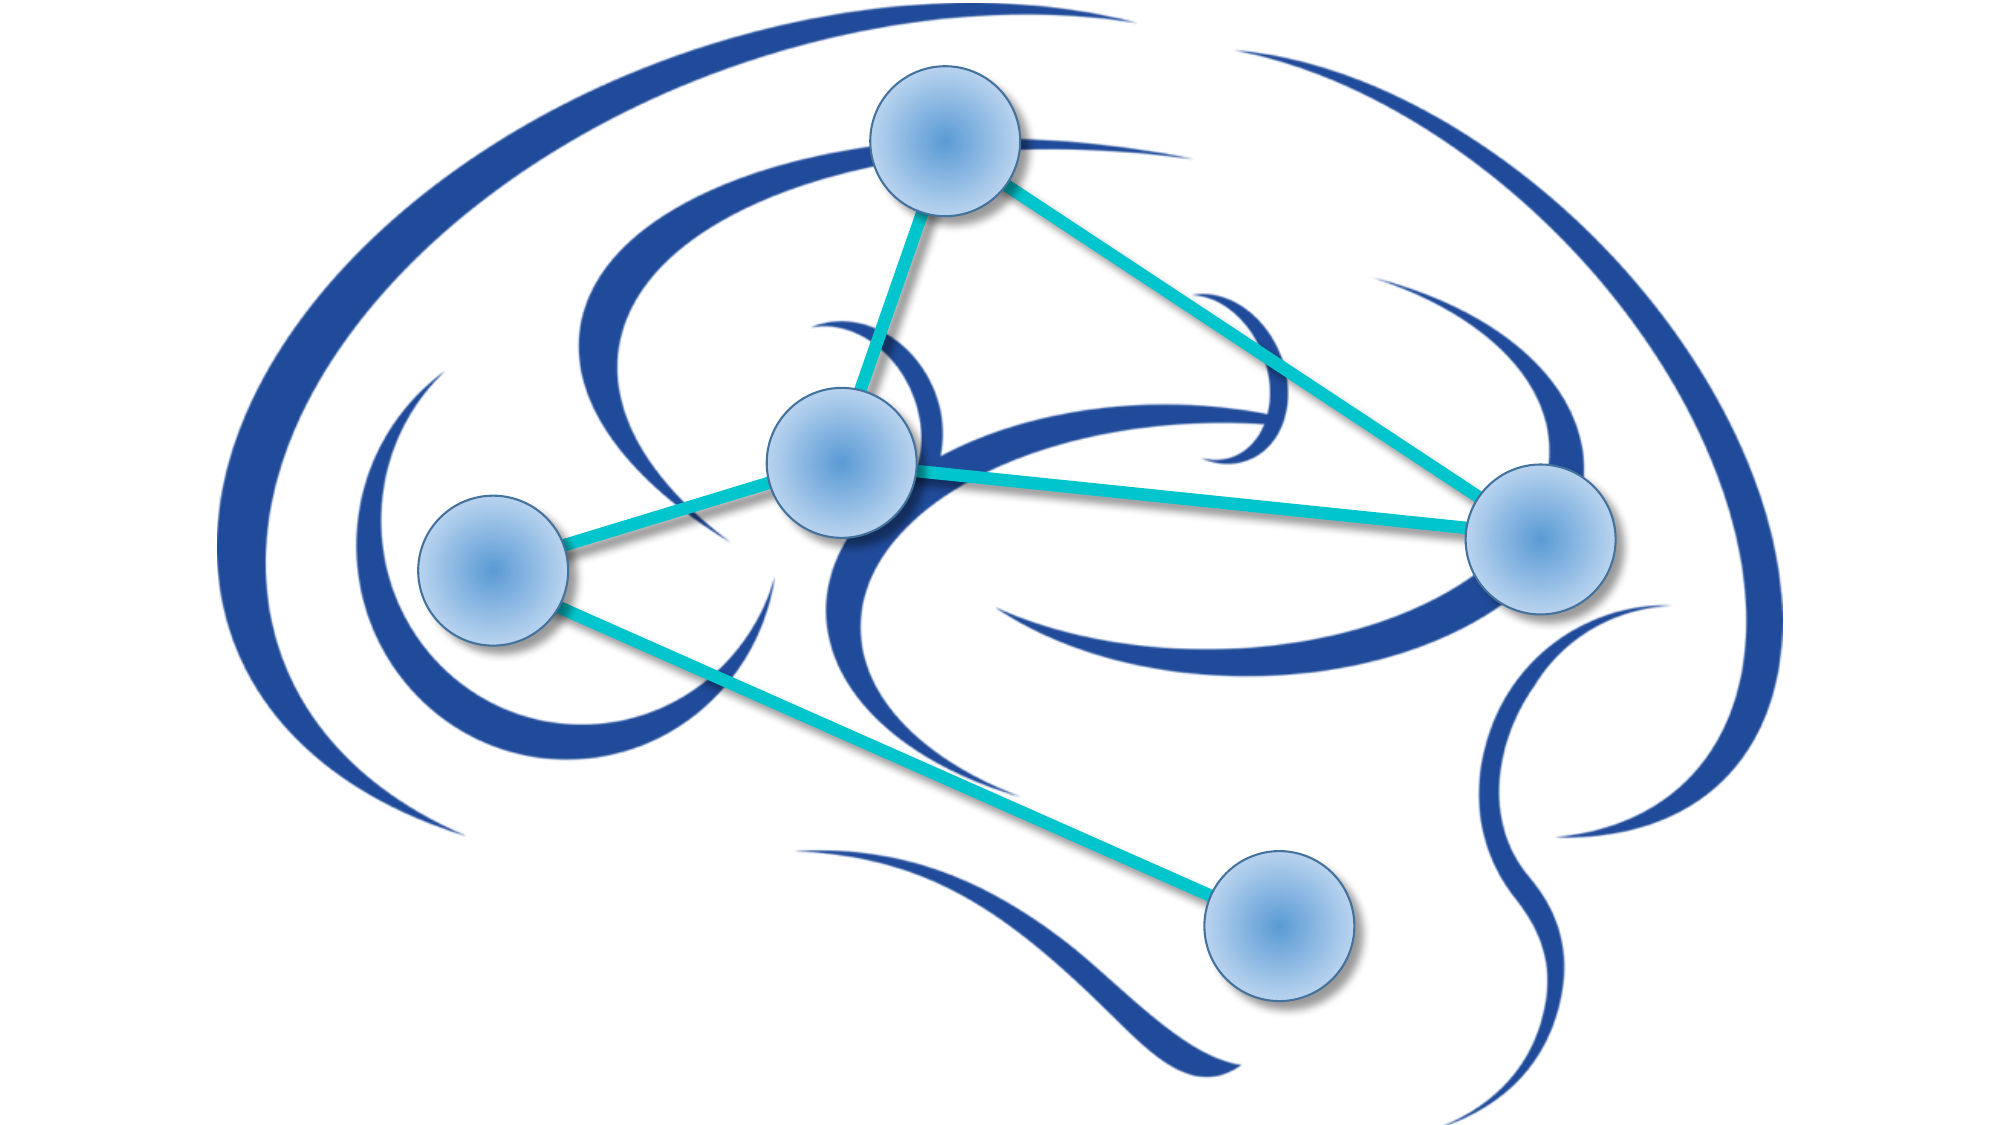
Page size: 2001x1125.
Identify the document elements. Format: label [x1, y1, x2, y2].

text_box [216, 0, 1784, 1125]
text_box [835, 147, 946, 461]
picture [217, 3, 1783, 1125]
text_box [842, 462, 1513, 533]
text_box [519, 589, 1280, 927]
text_box [945, 144, 1510, 518]
text_box [494, 460, 842, 567]
